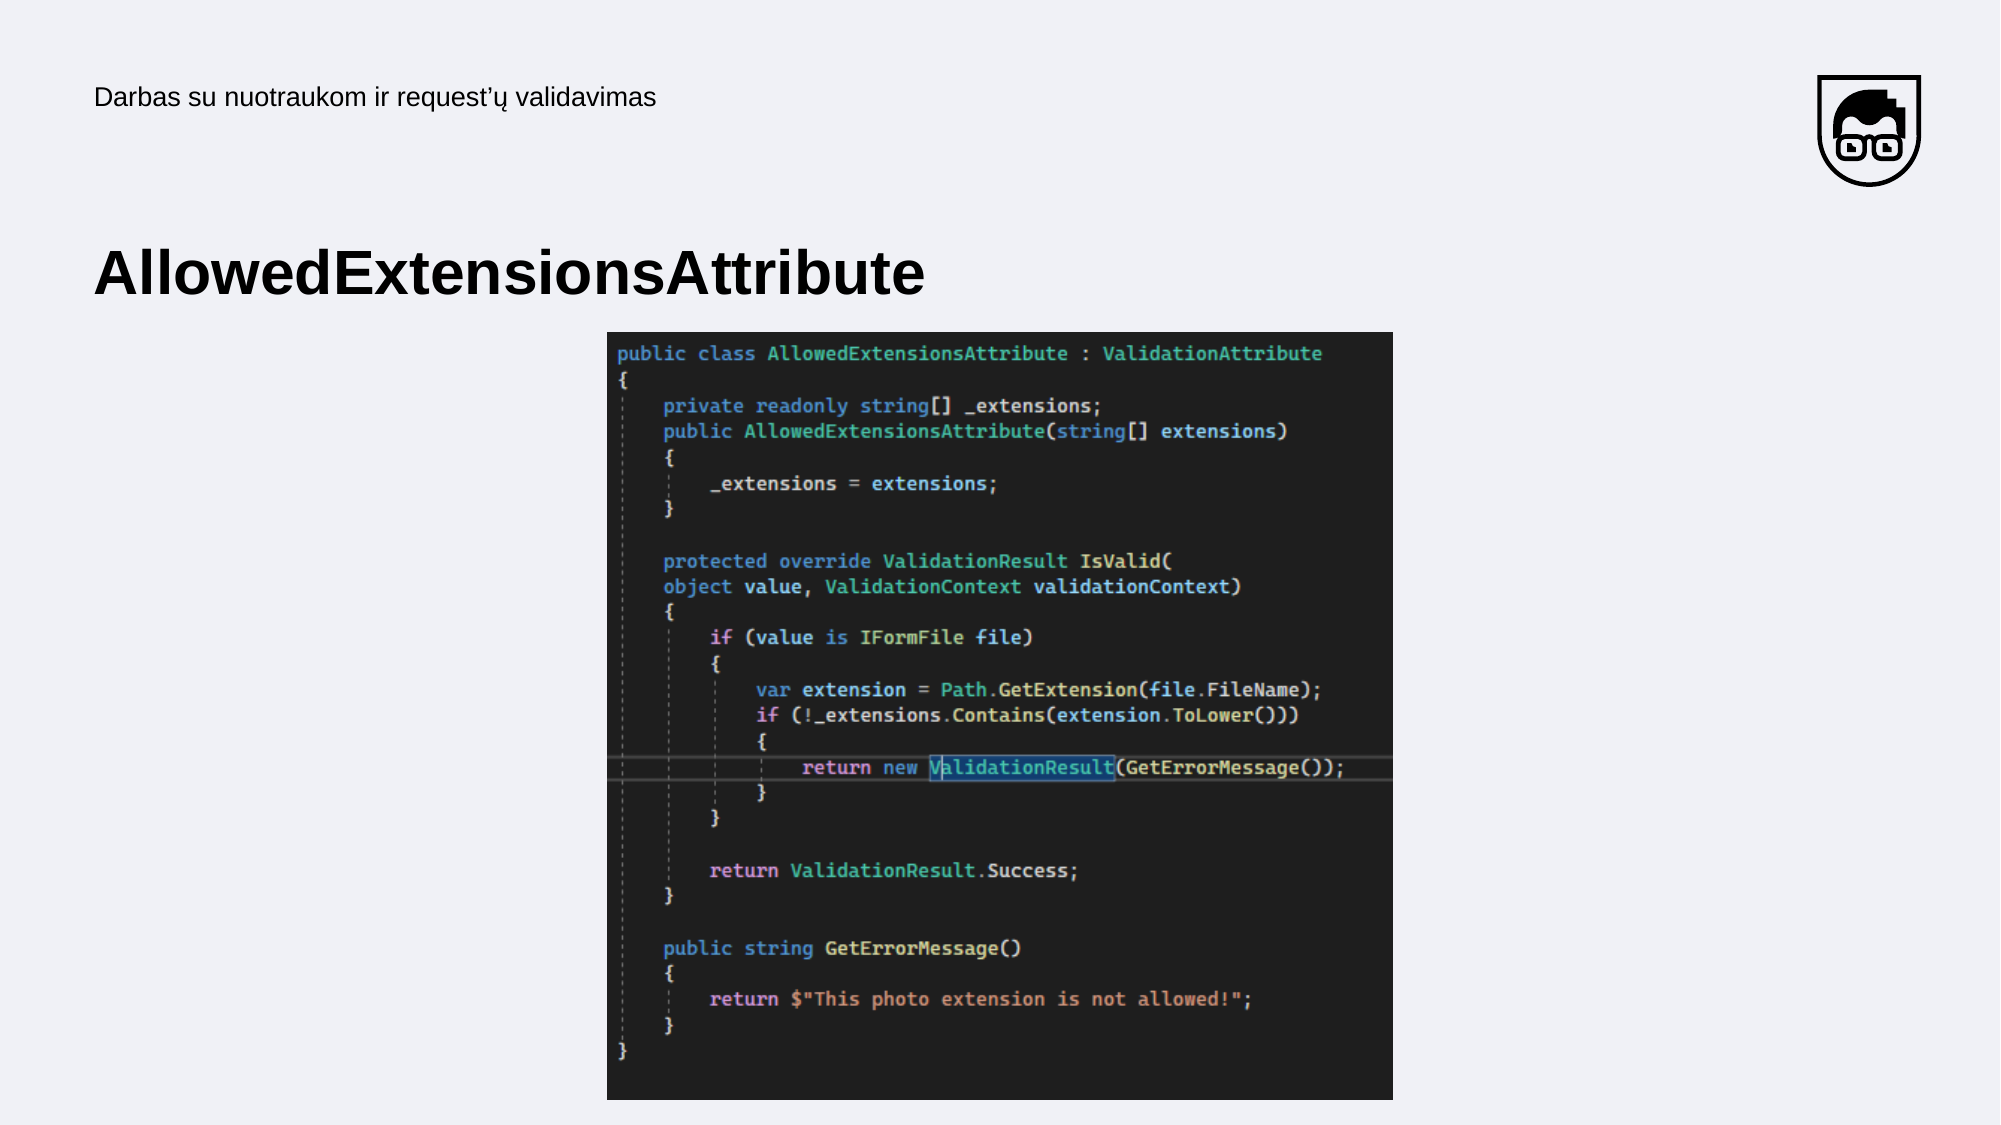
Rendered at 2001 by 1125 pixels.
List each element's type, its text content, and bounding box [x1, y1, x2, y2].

picture [607, 331, 1393, 1100]
title AllowedExtensionsAttribute [78, 224, 1851, 439]
list Darbas su nuotraukom ir request’ų validavimas [78, 75, 1000, 150]
